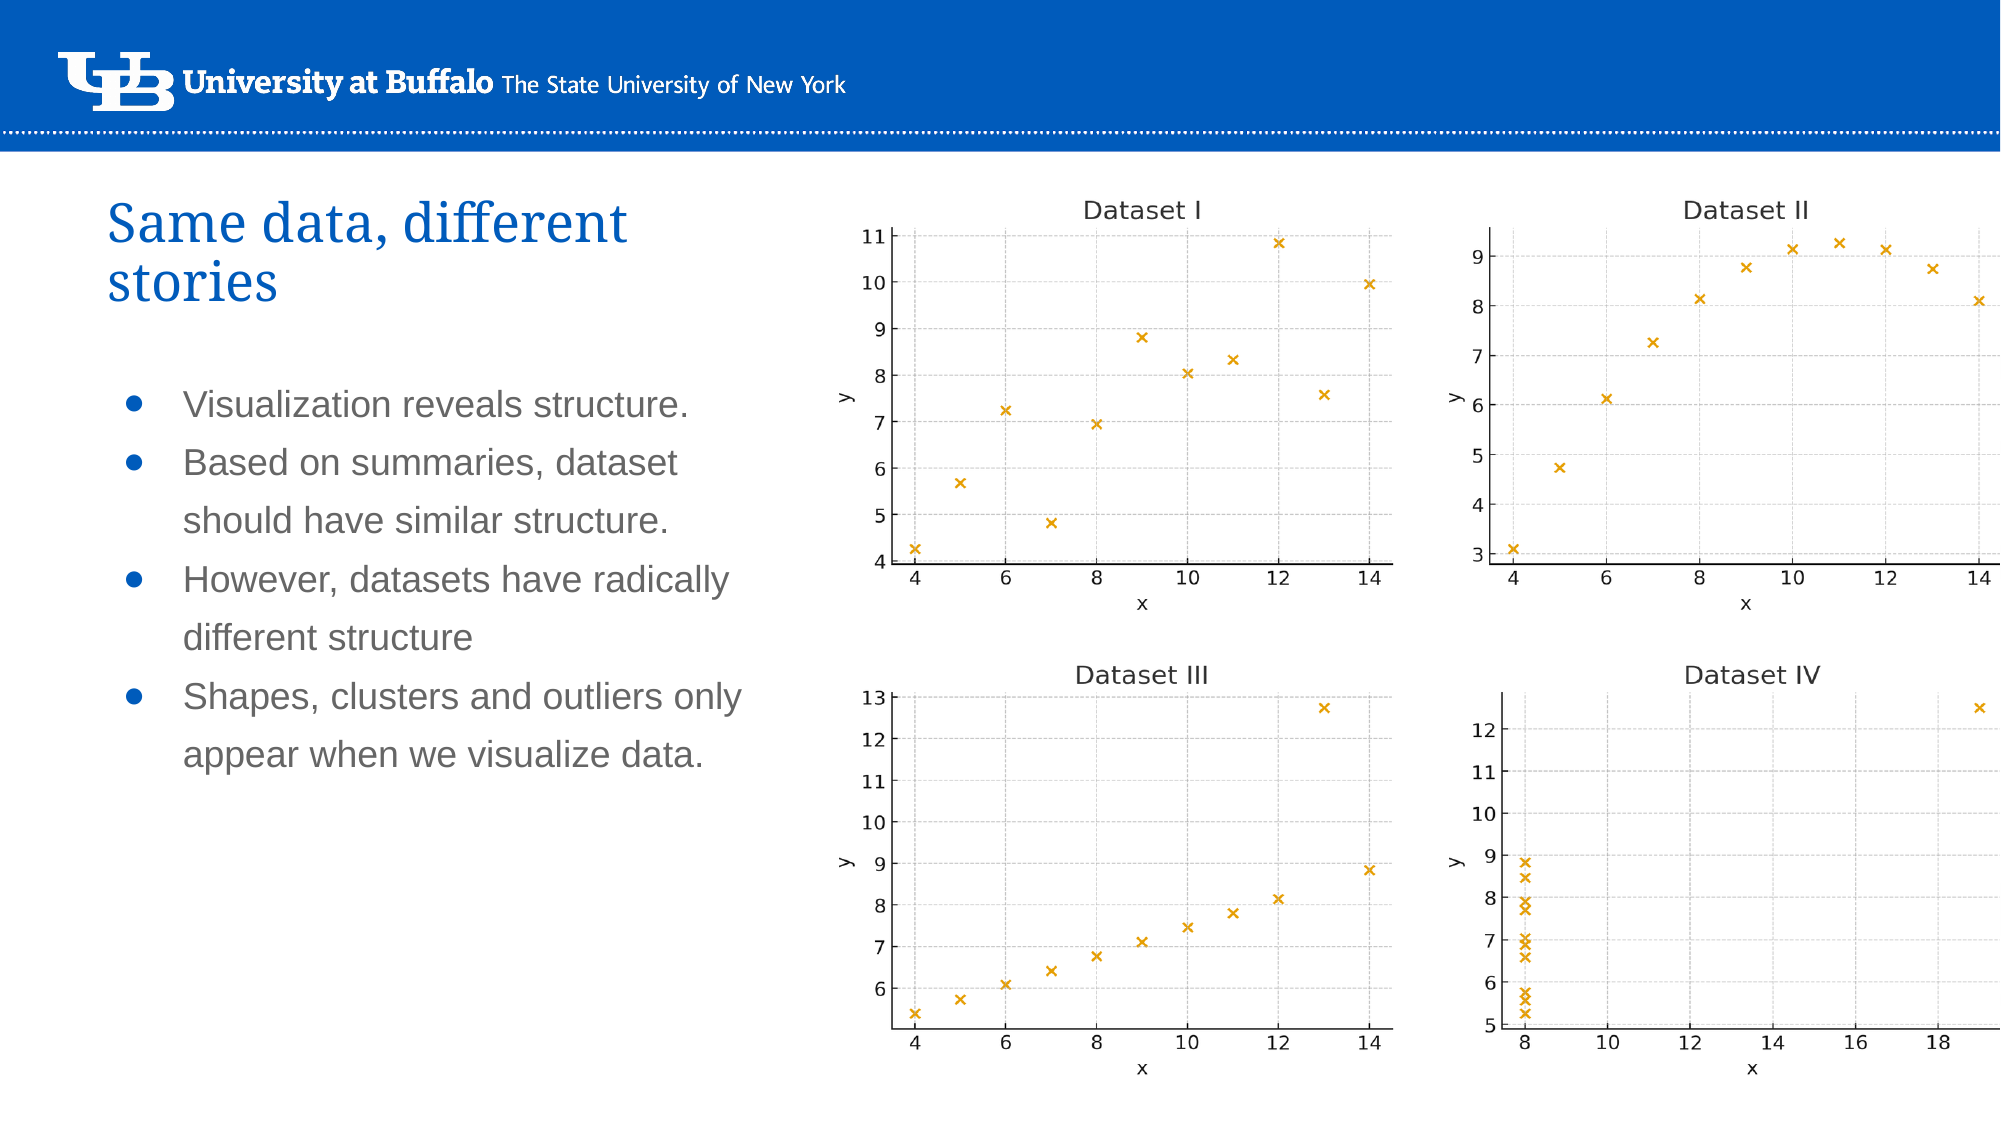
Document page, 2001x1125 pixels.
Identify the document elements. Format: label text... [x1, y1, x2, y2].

picture [0, 0, 2001, 1125]
list Visualization reveals structure. Based on summaries, dataset should have similar structure. However, datasets have radically different structure Shapes, clusters and outliers only appear when we visualize data. [93, 358, 790, 1010]
title Same data, different stories [93, 117, 790, 321]
